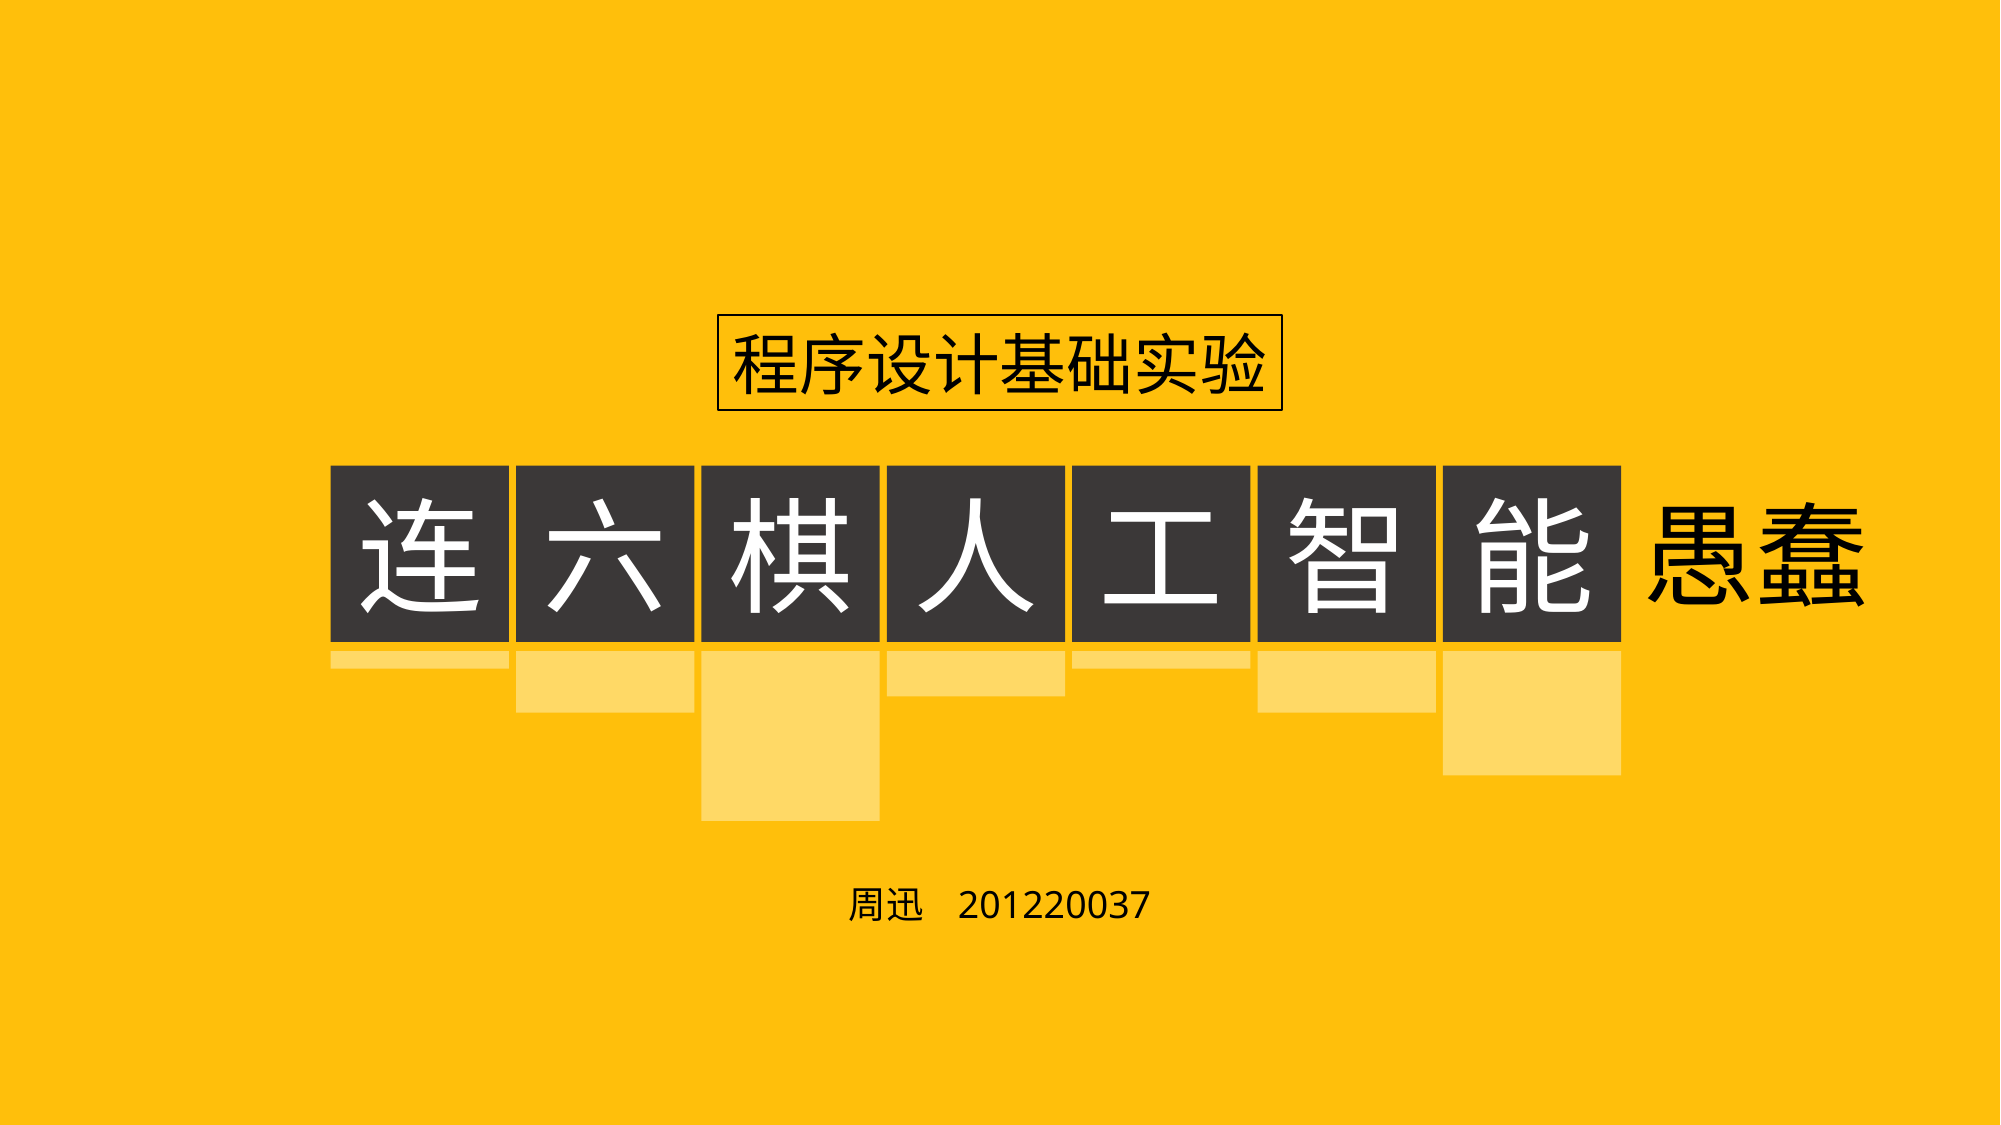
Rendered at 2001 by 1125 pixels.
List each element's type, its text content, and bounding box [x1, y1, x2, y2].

text_box [886, 650, 1066, 697]
text_box [1442, 650, 1622, 776]
text_box 愚蠢 [1628, 477, 1947, 628]
text_box [1071, 650, 1252, 670]
text_box 连 [330, 464, 510, 643]
text_box 棋 [700, 464, 881, 643]
text_box [330, 650, 510, 670]
text_box 六 [515, 464, 695, 643]
text_box 能 [1442, 464, 1622, 643]
text_box 周迅 201220037 [638, 873, 1362, 934]
text_box [515, 650, 695, 714]
text_box 人 [886, 464, 1066, 643]
text_box [1256, 650, 1437, 714]
text_box 工 [1071, 464, 1252, 643]
text_box [700, 650, 881, 822]
text_box 智 [1256, 464, 1437, 643]
text_box 程序设计基础实验 [718, 315, 1282, 410]
